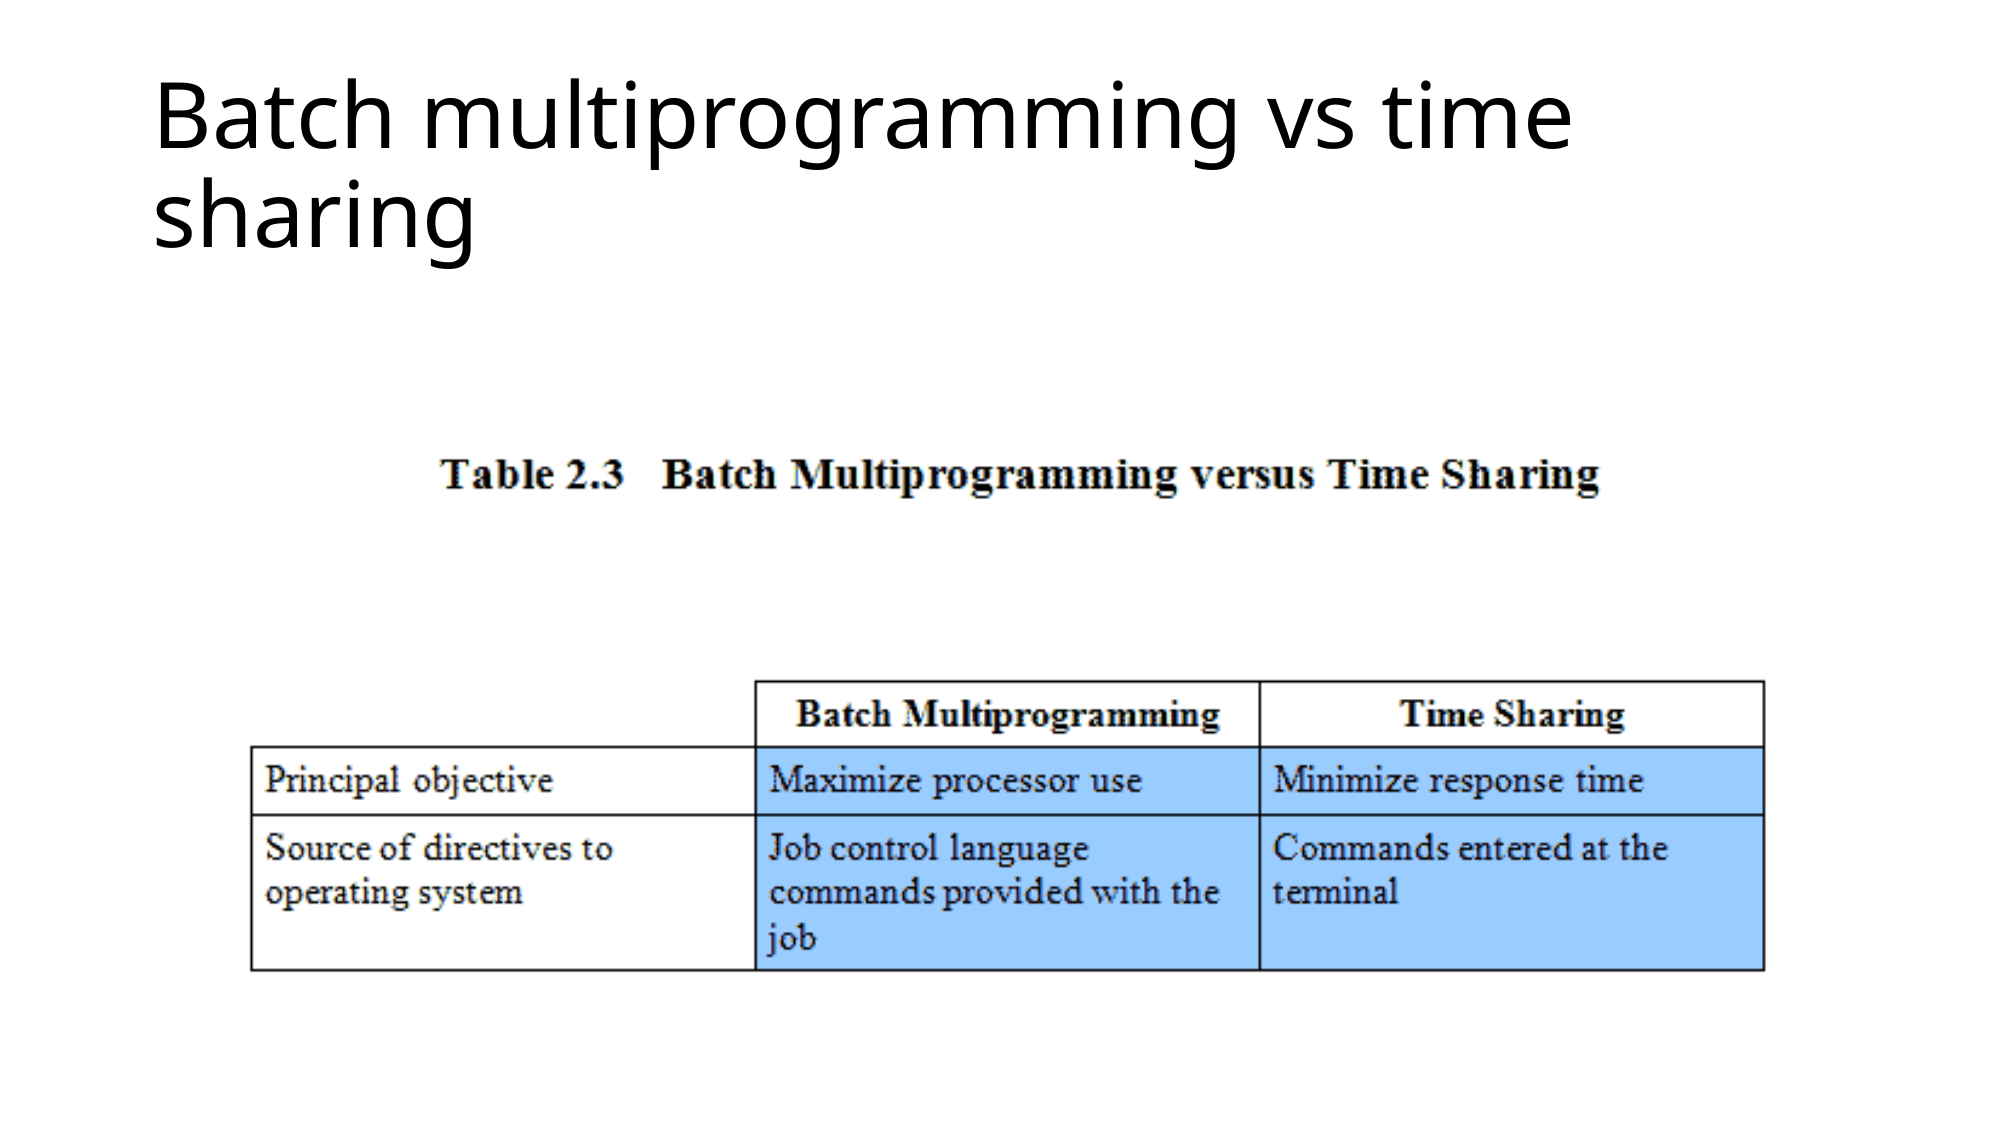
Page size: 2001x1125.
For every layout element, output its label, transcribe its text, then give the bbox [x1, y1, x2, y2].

title Batch multiprogramming vs time sharing [137, 59, 1863, 278]
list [205, 385, 1795, 994]
